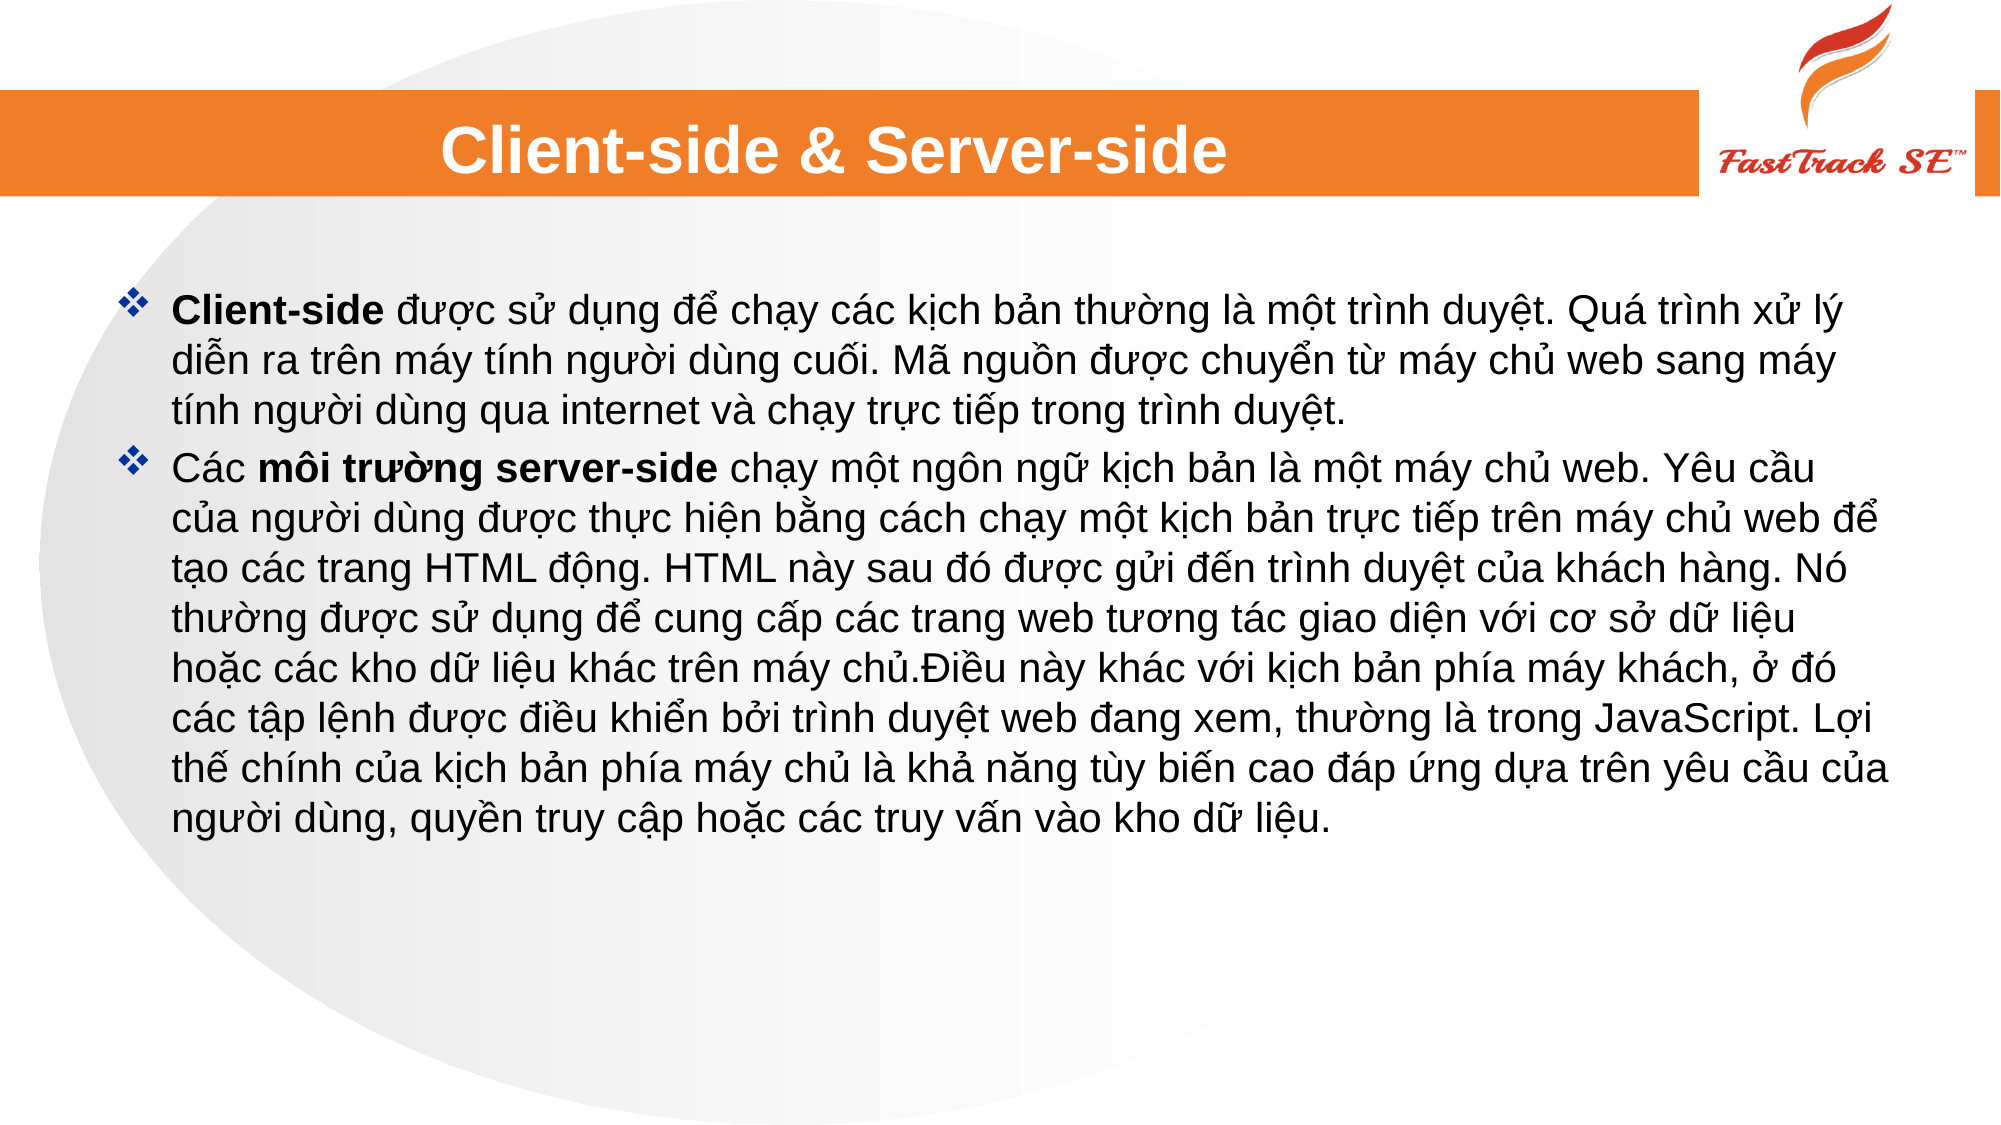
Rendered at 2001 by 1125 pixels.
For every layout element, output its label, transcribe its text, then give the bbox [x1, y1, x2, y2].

picture [1700, 0, 1975, 192]
list Client-side được sử dụng để chạy các kịch bản thường là một trình duyệt. Quá trình xử lý diễn ra trên máy tính người dùng cuối. Mã nguồn được chuyển từ máy chủ web sang máy tính người dùng qua internet và chạy trực tiếp trong trình duyệt. Các môi trường server-side chạy một ngôn ngữ kịch bản là một máy chủ web. Yêu cầu của người dùng được thực hiện bằng cách chạy một kịch bản trực tiếp trên máy chủ web để tạo các trang HTML động. HTML này sau đó được gửi đến trình duyệt của khách hàng. Nó thường được sử dụng để cung cấp các trang web tương tác giao diện với cơ sở dữ liệu hoặc các kho dữ liệu khác trên máy chủ.Điều này khác với kịch bản phía máy khách, ở đó các tập lệnh được điều khiển bởi trình duyệt web đang xem, thường là trong JavaScript. Lợi thế chính của kịch bản phía máy chủ là khả năng tùy biến cao đáp ứng dựa trên yêu cầu của người dùng, quyền truy cập hoặc các truy vấn vào kho dữ liệu. [99, 275, 1909, 1038]
title Client-side & Server-side [102, 99, 1567, 194]
